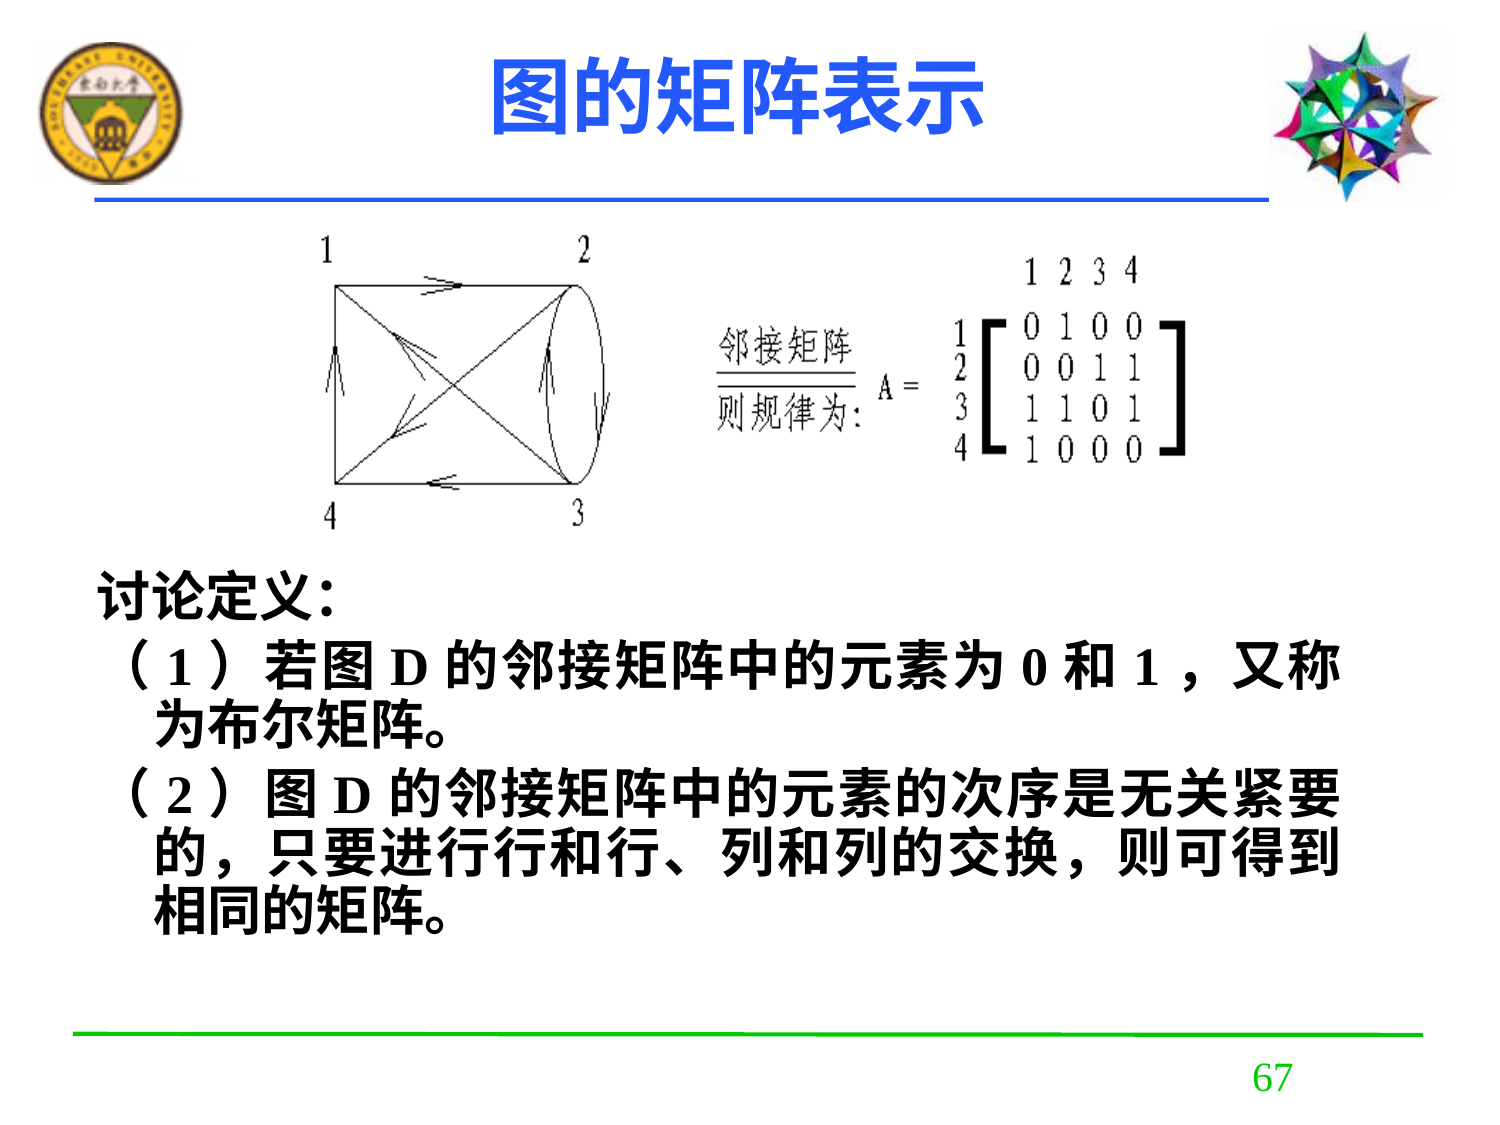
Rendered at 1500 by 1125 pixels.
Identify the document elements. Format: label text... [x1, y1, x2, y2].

title 图的矩阵表示 [187, 24, 1289, 163]
picture [292, 210, 1219, 574]
list 讨论定义： （1）若图D的邻接矩阵中的元素为0和1，又称为布尔矩阵。 （2）图D的邻接矩阵中的元素的次序是无关紧要的，只要进行行和行、列和列的交换，则可得到相同的矩阵。 [82, 562, 1357, 1008]
picture [29, 42, 207, 185]
picture [1269, 30, 1451, 202]
